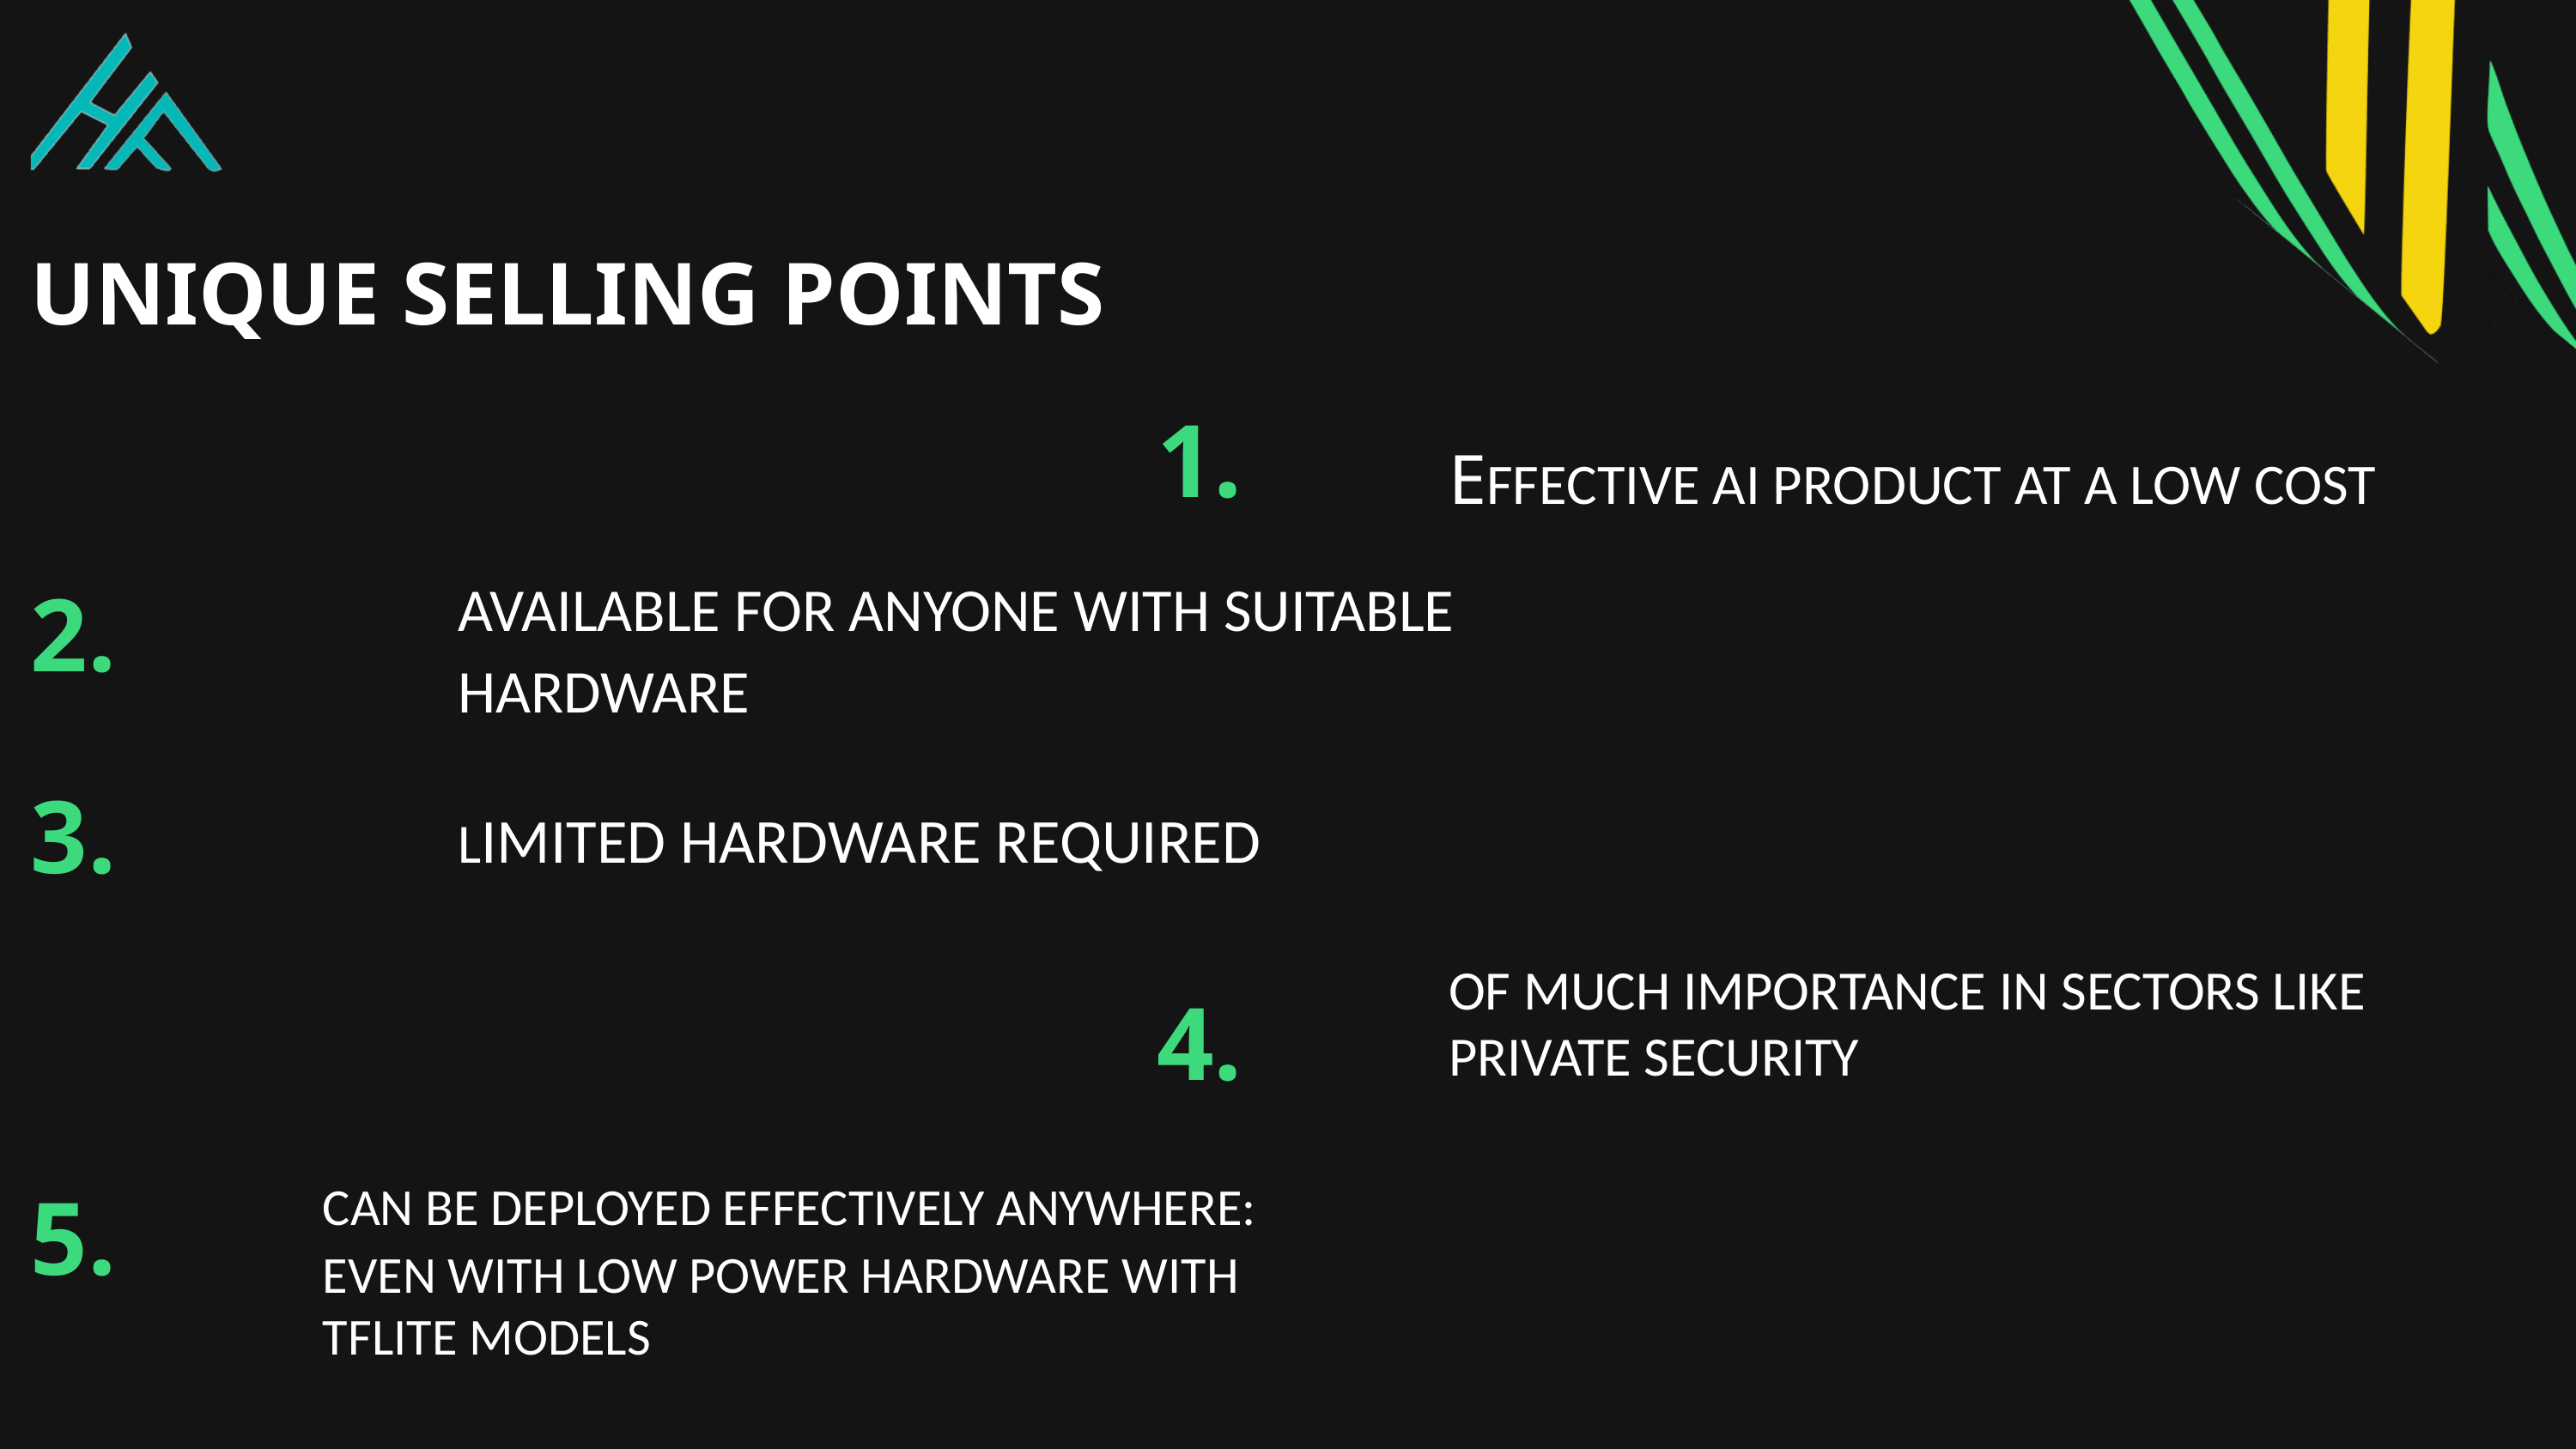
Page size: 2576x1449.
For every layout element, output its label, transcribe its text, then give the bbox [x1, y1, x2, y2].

text_box 5. [30, 1174, 294, 1280]
text_box AVAILABLE FOR ANYONE WITH SUITABLE HARDWARE [458, 570, 1503, 678]
text_box CAN BE DEPLOYED EFFECTIVELY ANYWHERE: EVEN WITH LOW POWER HARDWARE WITH TFLITE MODELS [322, 1173, 1368, 1282]
text_box 4. [1157, 979, 1419, 1085]
picture [30, 28, 227, 211]
text_box 3. [30, 773, 294, 878]
text_box 1. [1157, 397, 1419, 502]
text_box 2. [30, 571, 294, 676]
text_box UNIQUE SELLING POINTS [30, 239, 1182, 330]
text_box OF MUCH IMPORTANCE IN SECTORS LIKE PRIVATE SECURITY [1449, 954, 2494, 1062]
picture [1934, 0, 2576, 475]
text_box EFFECTIVE AI PRODUCT AT A LOW COST [1449, 396, 2494, 504]
text_box LIMITED HARDWARE REQUIRED [458, 800, 1503, 908]
